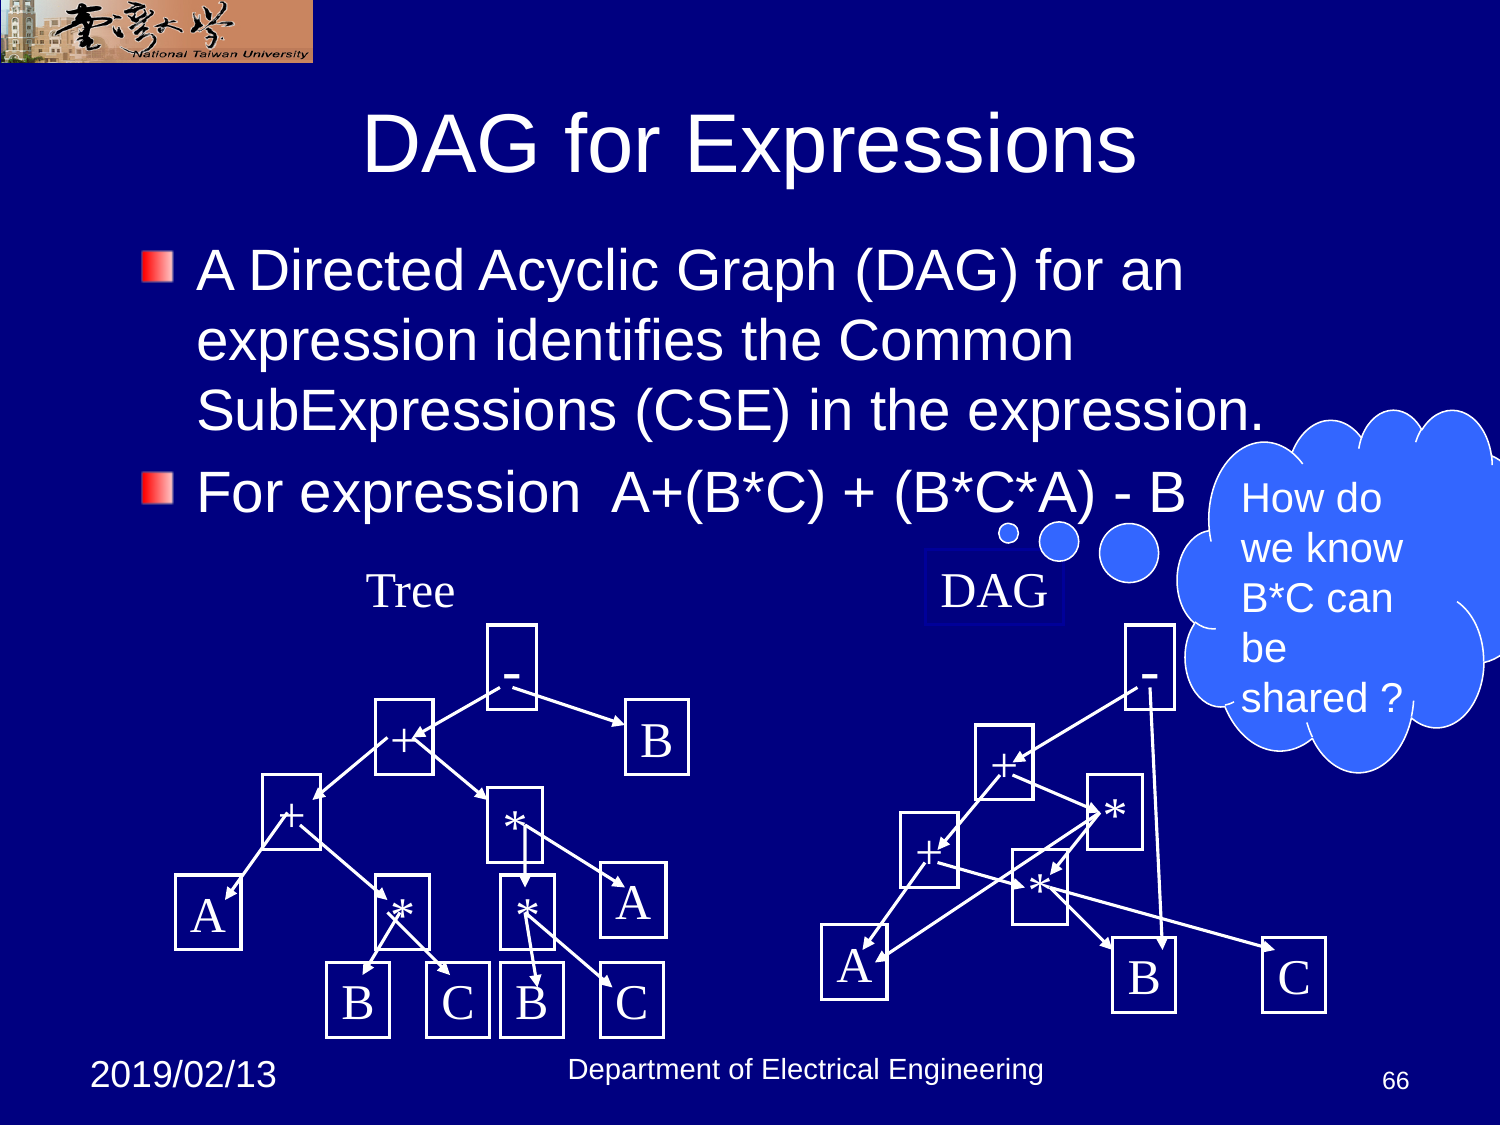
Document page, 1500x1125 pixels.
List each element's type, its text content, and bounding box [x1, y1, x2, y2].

text_box [362, 921, 395, 976]
text_box + [375, 699, 434, 775]
picture [140, 470, 177, 508]
text_box [524, 913, 542, 988]
text_box [1050, 814, 1099, 875]
text_box [1012, 774, 1100, 814]
text_box * [500, 874, 555, 950]
footer Department of Electrical Engineering [299, 1042, 1313, 1093]
text_box B [500, 962, 564, 1038]
slide_number 66 [1074, 1062, 1426, 1103]
picture [140, 249, 177, 286]
text_box + [262, 774, 321, 850]
picture [1, 0, 313, 63]
text_box A [175, 874, 241, 950]
text_box * [487, 787, 543, 863]
text_box Tree [350, 549, 471, 625]
text_box C [1262, 937, 1326, 1013]
text_box How do we know B*C can be shared ? [1099, 523, 1159, 583]
text_box A [821, 924, 888, 1000]
text_box [299, 824, 388, 901]
text_box DAG [925, 549, 1064, 625]
text_box [412, 737, 488, 800]
text_box + [975, 724, 1034, 800]
text_box [1012, 687, 1138, 763]
text_box How do we know B*C can be shared ? [1039, 521, 1079, 562]
text_box * [1087, 774, 1143, 850]
text_box + [900, 812, 959, 888]
text_box B [625, 699, 689, 775]
text_box A [600, 862, 666, 938]
text_box [312, 737, 388, 800]
text_box [412, 687, 501, 738]
text_box [1155, 919, 1169, 950]
text_box - [1125, 624, 1175, 710]
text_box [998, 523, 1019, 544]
text_box [512, 687, 625, 727]
list A Directed Acyclic Graph (DAG) for an expression identifies the Common SubExpressions (CSE) in the expression. For expression A+(B*C) + (B*C*A) - B [124, 224, 1401, 1063]
text_box [524, 912, 613, 988]
text_box [1049, 887, 1276, 953]
text_box B [1112, 937, 1176, 1013]
title DAG for Expressions [74, 45, 1426, 234]
text_box B [326, 962, 390, 1038]
text_box C [426, 962, 490, 1038]
text_box How do we know B*C can be shared ? [1177, 410, 1500, 773]
text_box * [375, 874, 430, 950]
text_box [225, 812, 288, 901]
text_box [518, 826, 532, 888]
text_box [862, 862, 926, 950]
text_box [999, 878, 1025, 891]
text_box - [487, 624, 537, 710]
text_box [937, 774, 1001, 850]
text_box [874, 812, 1101, 963]
text_box * [1012, 849, 1068, 925]
text_box C [600, 962, 664, 1038]
text_box [1050, 888, 1113, 950]
text_box [387, 912, 451, 976]
